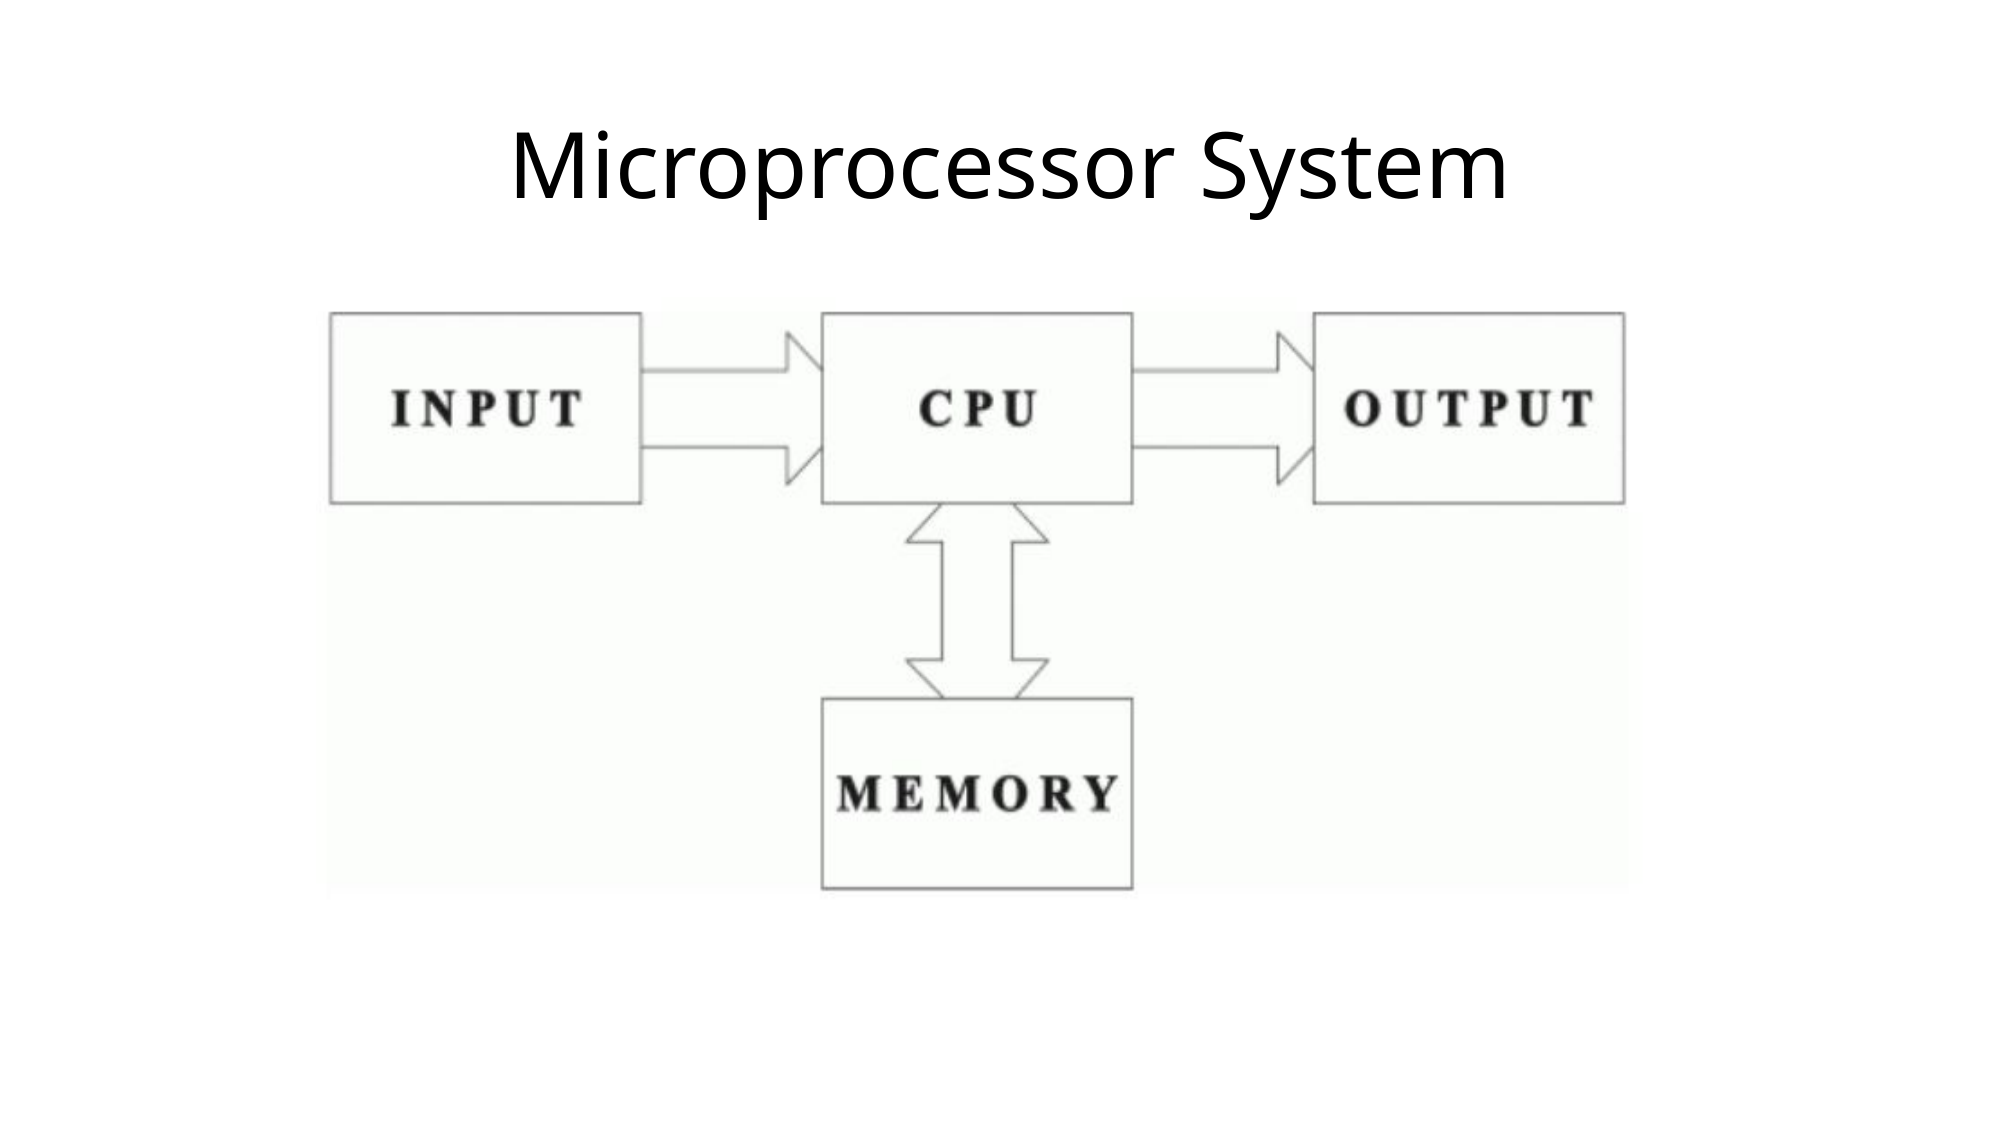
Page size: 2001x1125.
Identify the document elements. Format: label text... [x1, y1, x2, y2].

title Microprocessor System [137, 59, 1863, 278]
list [316, 297, 1650, 901]
